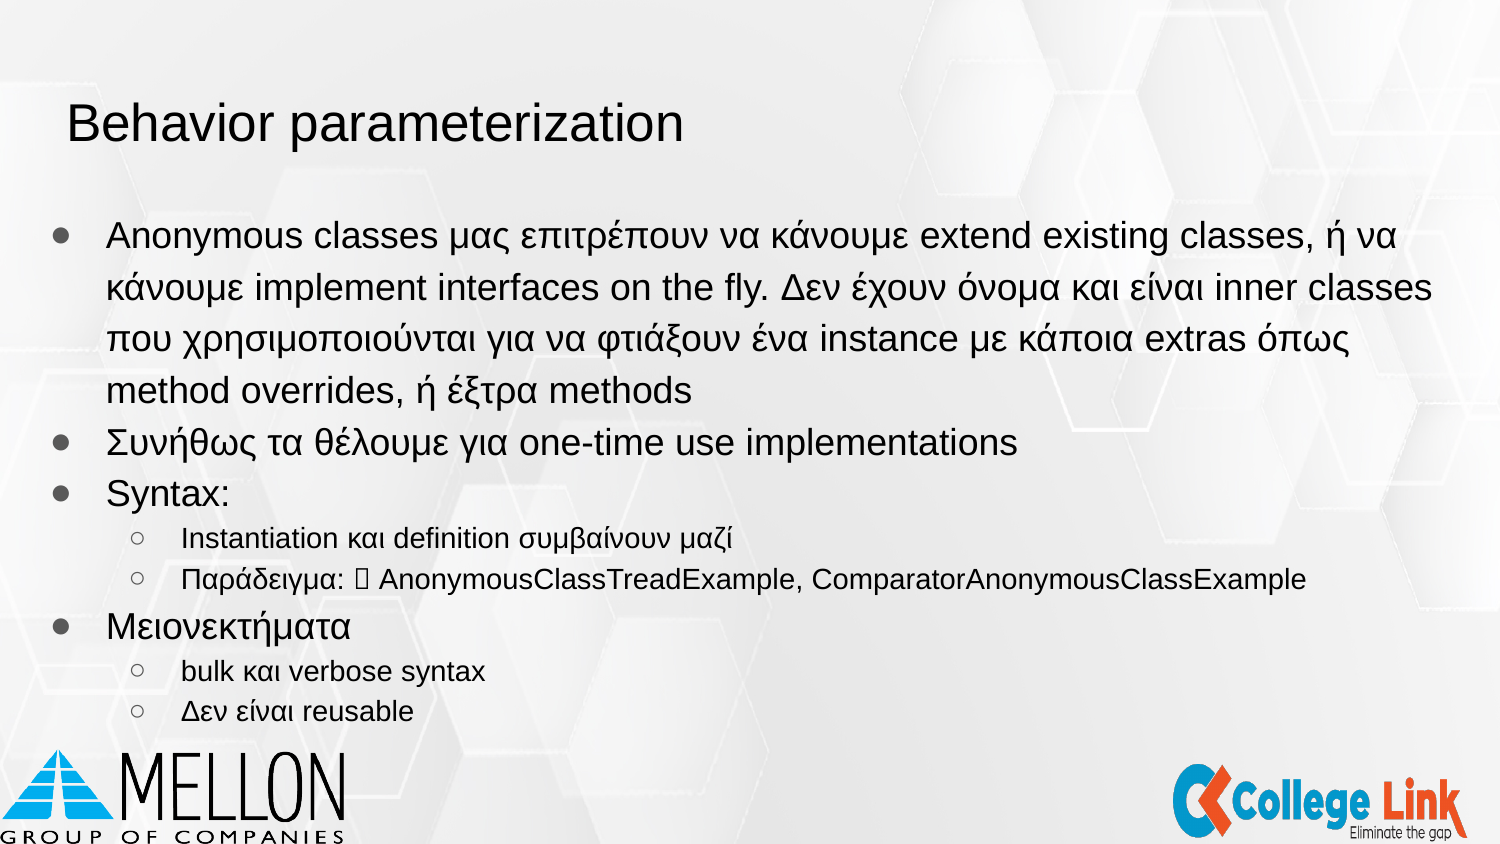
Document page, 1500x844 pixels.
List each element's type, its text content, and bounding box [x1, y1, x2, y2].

list Anonymous classes μας επιτρέπουν να κάνουμε extend existing classes, ή να κάνουμε implement interfaces on the fly. Δεν έχουν όνομα και είναι inner classes που χρησιμοποιούνται για να φτιάξουν ένα instance με κάποια extras όπως method overrides, ή έξτρα methods Συνήθως τα θέλουμε για one-time use implementations Syntax: Instantiation και definition συμβαίνουν μαζί Παράδειγμα:  AnonymousClassTreadExample, ComparatorAnonymousClassExample Μειονεκτήματα bulk και verbose syntax Δεν είναι reusable [15, 189, 1449, 750]
title Behavior parameterization [51, 72, 1449, 167]
picture [0, 0, 1500, 844]
